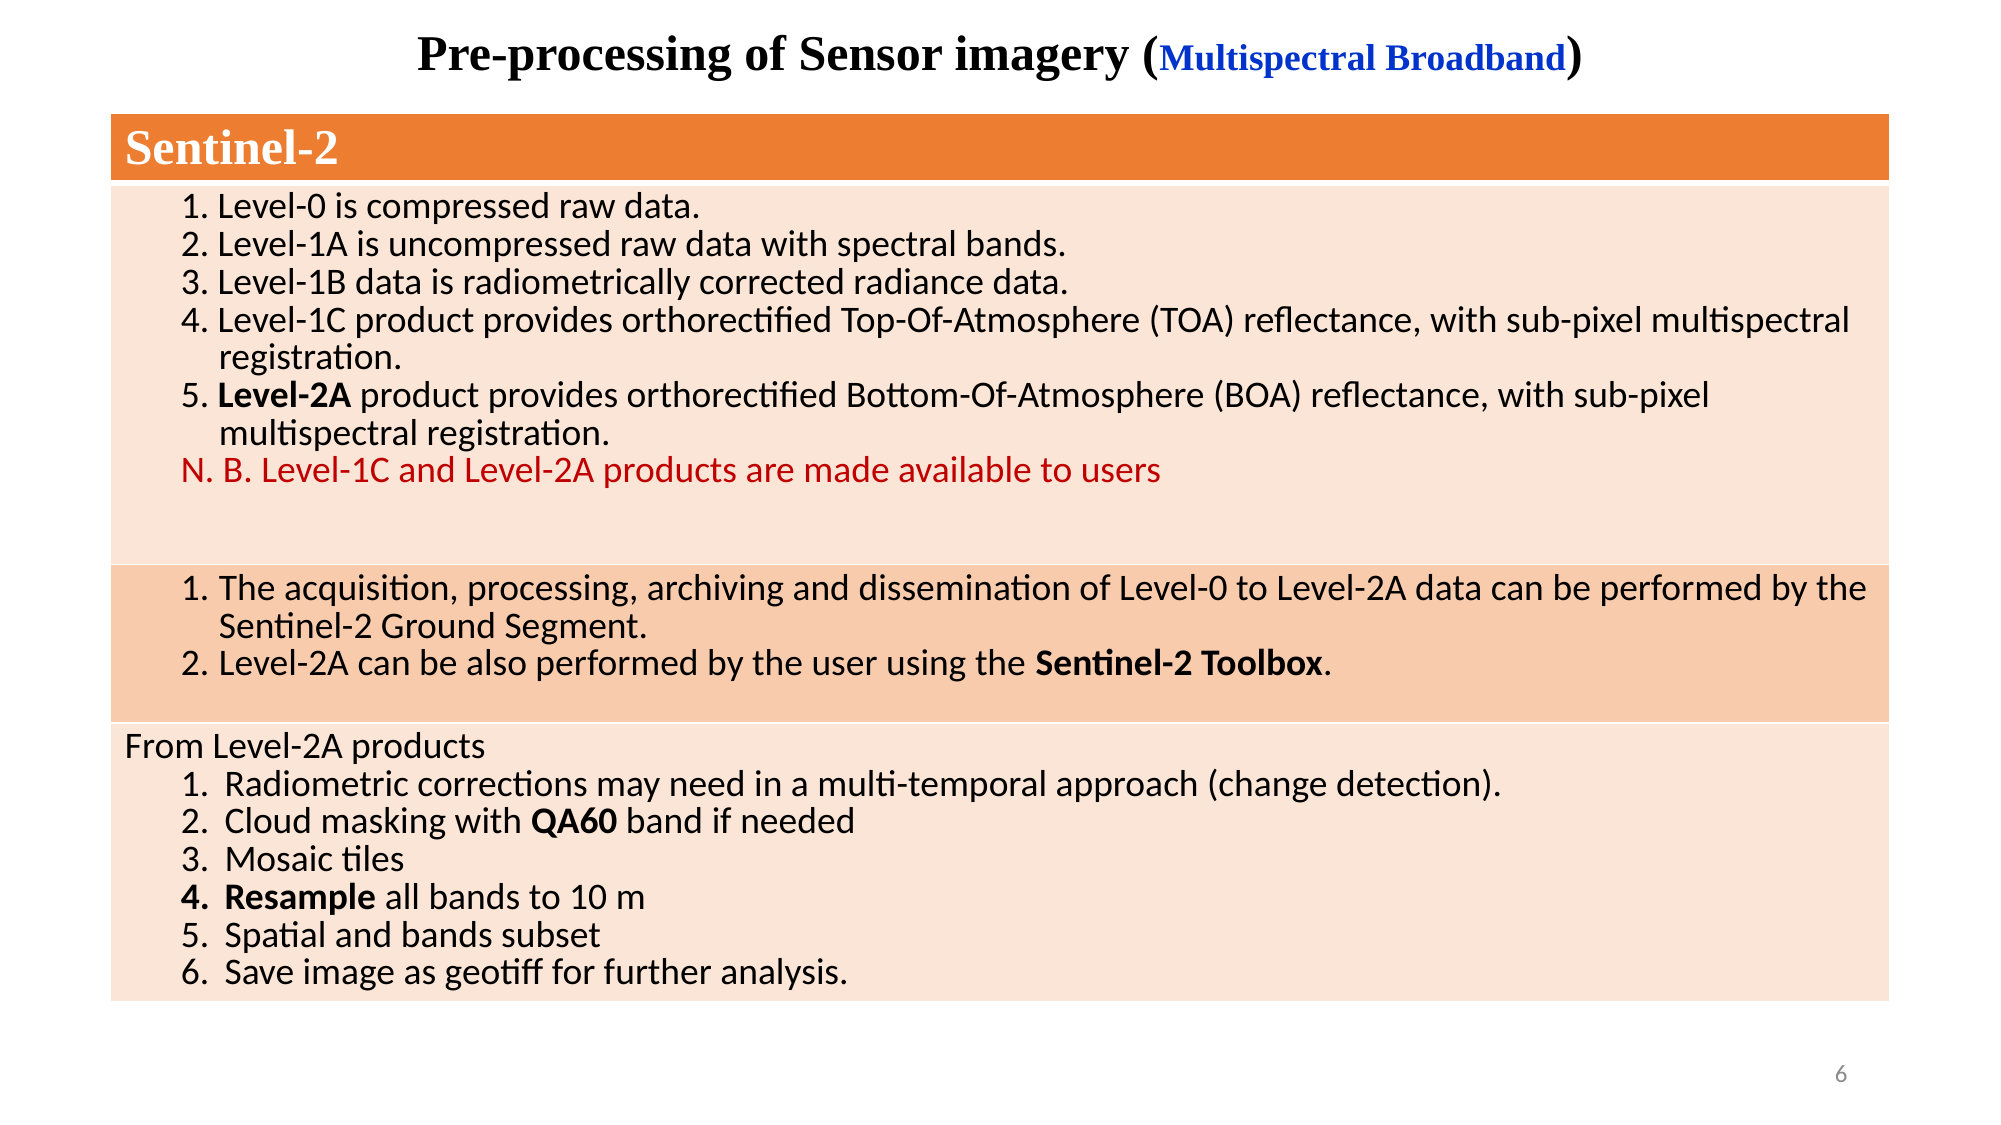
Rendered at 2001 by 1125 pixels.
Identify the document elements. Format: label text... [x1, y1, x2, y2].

table_cell The acquisition, processing, archiving and dissemination of Level-0 to Level-2A data can be performed by the Sentinel-2 Ground Segment. Level-2A can be also performed by the user using the Sentinel-2 Toolbox. [111, 565, 1889, 722]
table_header Sentinel-2 [111, 114, 1889, 180]
table_cell From Level-2A products Radiometric corrections may need in a multi-temporal approach (change detection). Cloud masking with QA60 band if needed Mosaic tiles Resample all bands to 10 m Spatial and bands subset Save image as geotiff for further analysis. [111, 724, 1889, 1001]
text_box Pre-processing of Sensor imagery (Multispectral Broadband) [144, 13, 1856, 88]
table_cell 1. Level-0 is compressed raw data. 2. Level-1A is uncompressed raw data with spectral bands. 3. Level-1B data is radiometrically corrected radiance data. 4. Level-1C product provides orthorectified Top-Of-Atmosphere (TOA) reflectance, with sub-pixel multispectral registration. 5. Level-2A product provides orthorectified Bottom-Of-Atmosphere (BOA) reflectance, with sub-pixel multispectral registration. N. B. Level-1C and Level-2A products are made available to users [111, 186, 1889, 564]
slide_number 6 [1412, 1042, 1863, 1103]
